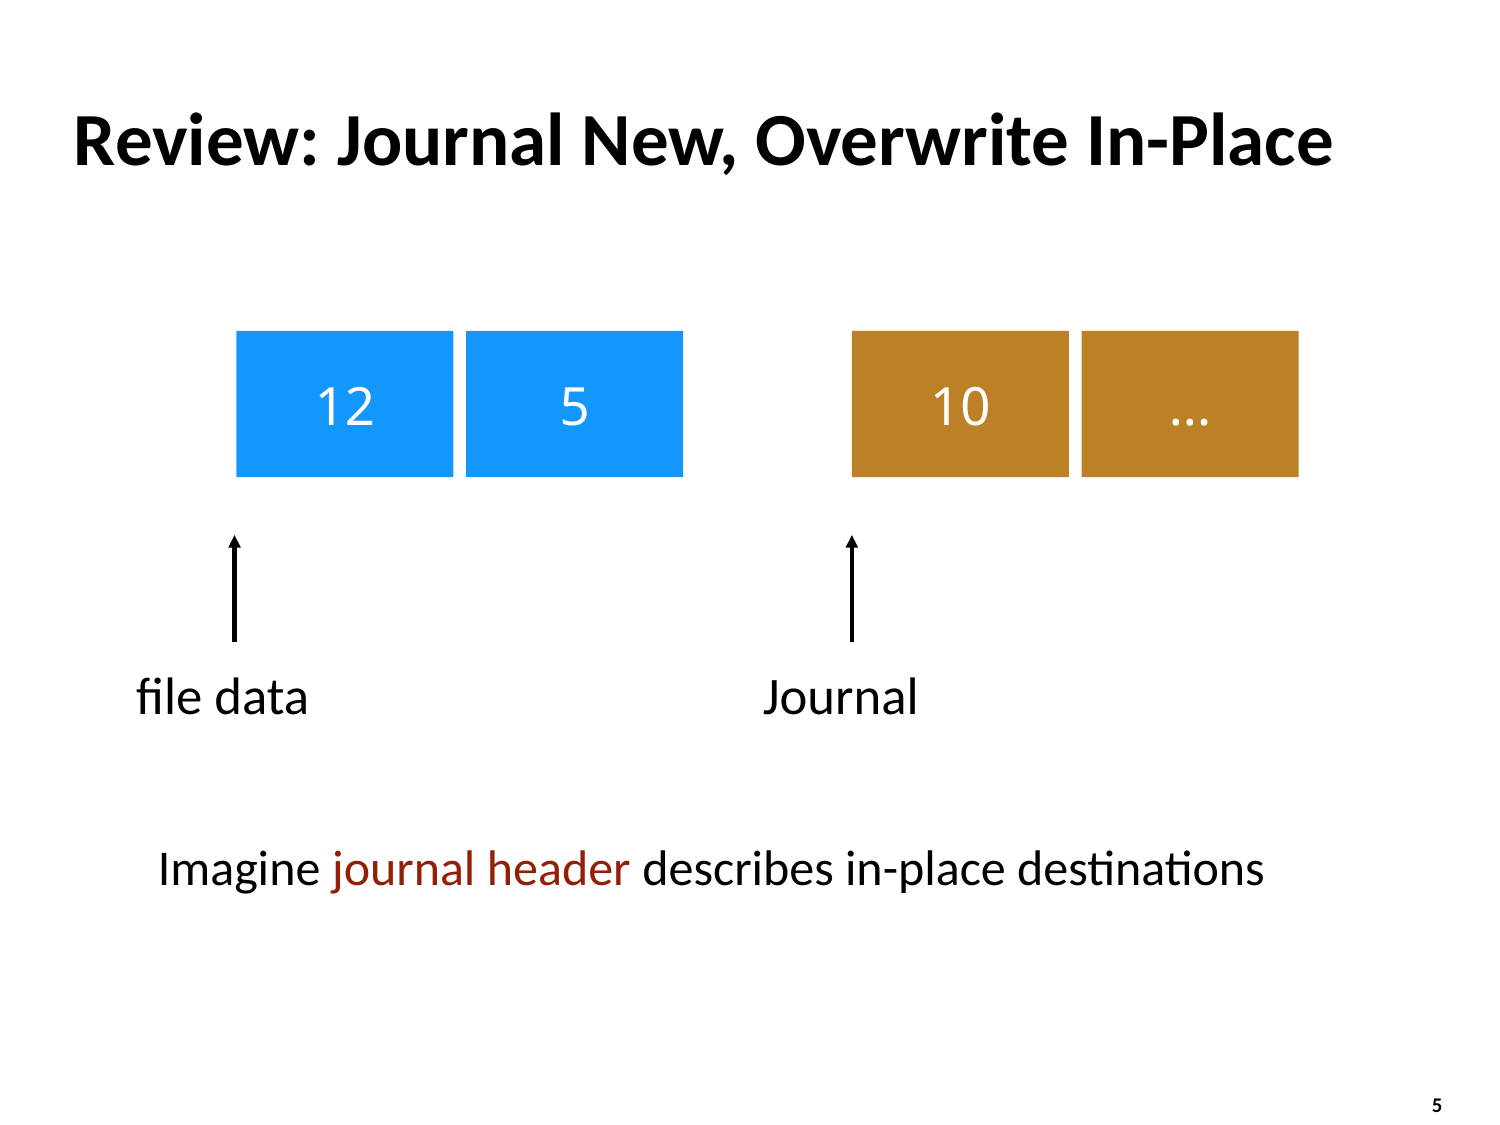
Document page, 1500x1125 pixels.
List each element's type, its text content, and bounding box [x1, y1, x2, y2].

text_box Journal [756, 655, 925, 731]
text_box 5 [466, 330, 684, 478]
text_box 10 [851, 330, 1069, 478]
text_box [228, 535, 241, 642]
text_box Imagine journal header describes in-place destinations [143, 828, 1280, 903]
text_box ... [1081, 330, 1299, 478]
text_box file data [130, 655, 316, 731]
title Review: Journal New, Overwrite In-Place [58, 72, 1500, 199]
text_box 12 [236, 330, 454, 478]
text_box [845, 535, 859, 642]
